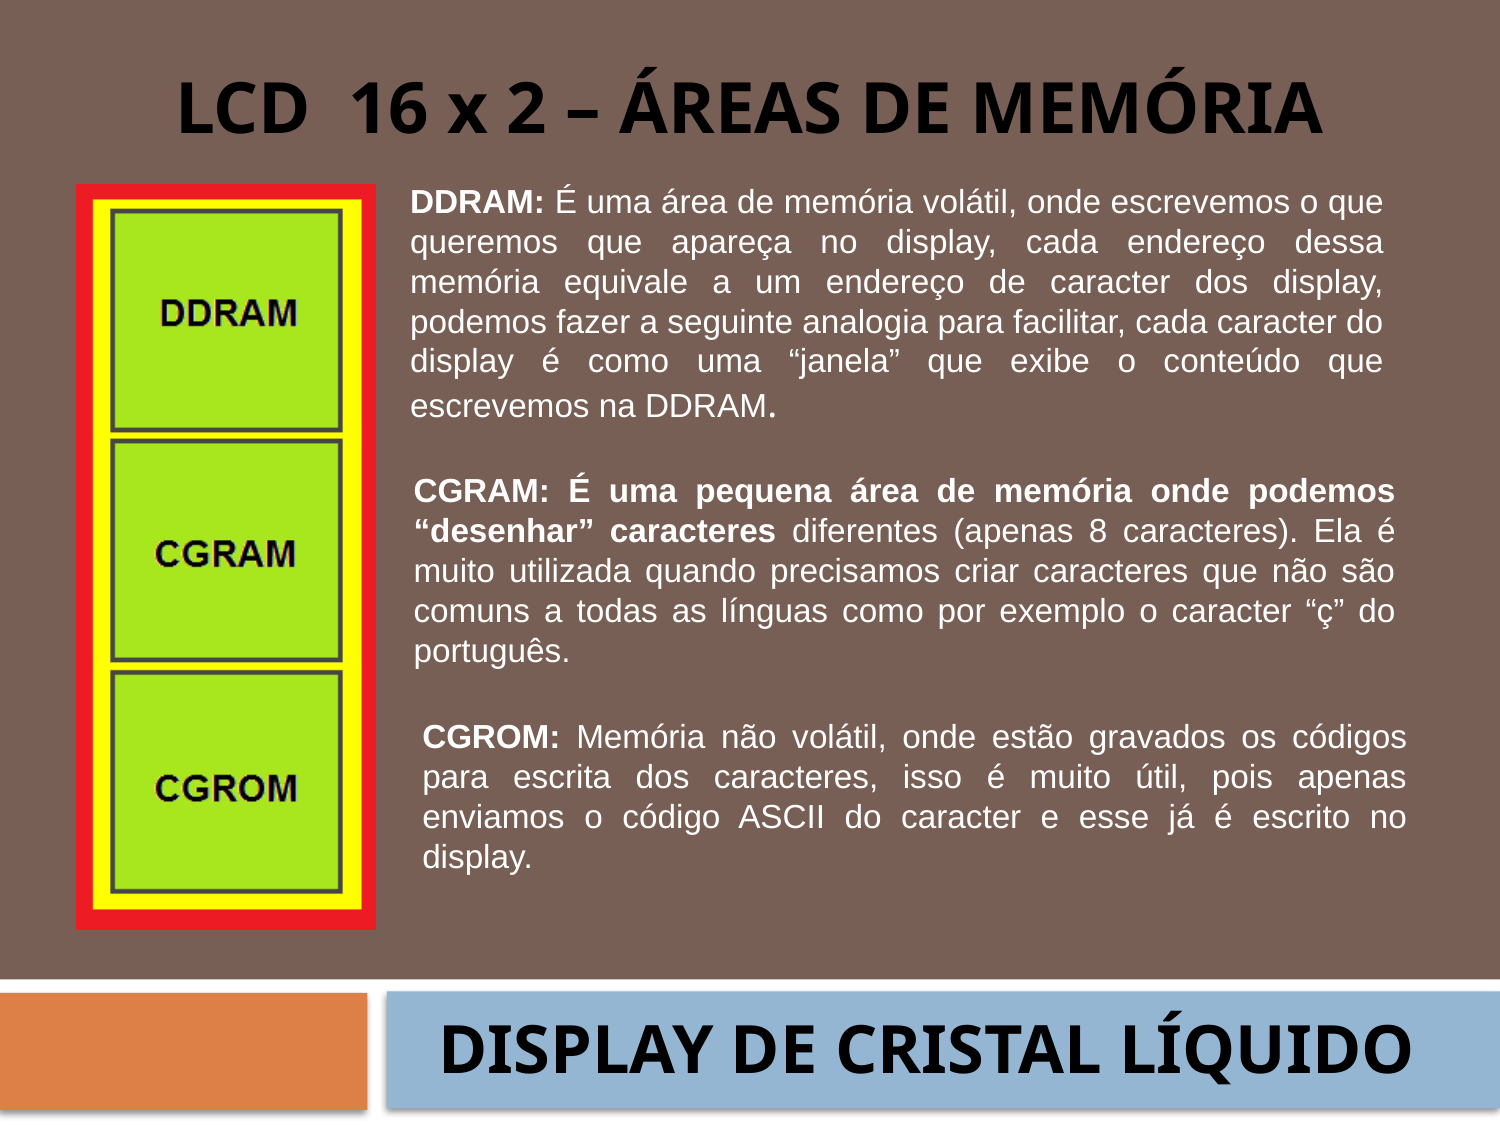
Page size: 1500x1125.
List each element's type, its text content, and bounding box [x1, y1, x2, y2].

text_box CGROM: Memória não volátil, onde estão gravados os códigos para escrita dos caracteres, isso é muito útil, pois apenas enviamos o código ASCII do caracter e esse já é escrito no display. [407, 708, 1424, 883]
text_box CGRAM: É uma pequena área de memória onde podemos “desenhar” caracteres diferentes (apenas 8 caracteres). Ela é muito utilizada quando precisamos criar caracteres que não são comuns a todas as línguas como por exemplo o caracter “ç” do português. [398, 461, 1412, 677]
picture [76, 184, 376, 931]
text_box DDRAM: É uma área de memória volátil, onde escrevemos o que queremos que apareça no display, cada endereço dessa memória equivale a um endereço de caracter dos display, podemos fazer a seguinte analogia para facilitar, cada caracter do display é como uma “janela” que exibe o conteúdo que escrevemos na DDRAM. [395, 172, 1400, 432]
text_box LCD 16 x 2 – ÁREAS DE MEMÓRIA [160, 55, 1339, 155]
text_box DISPLAY DE CRISTAL LÍQUIDO [324, 999, 1500, 1095]
